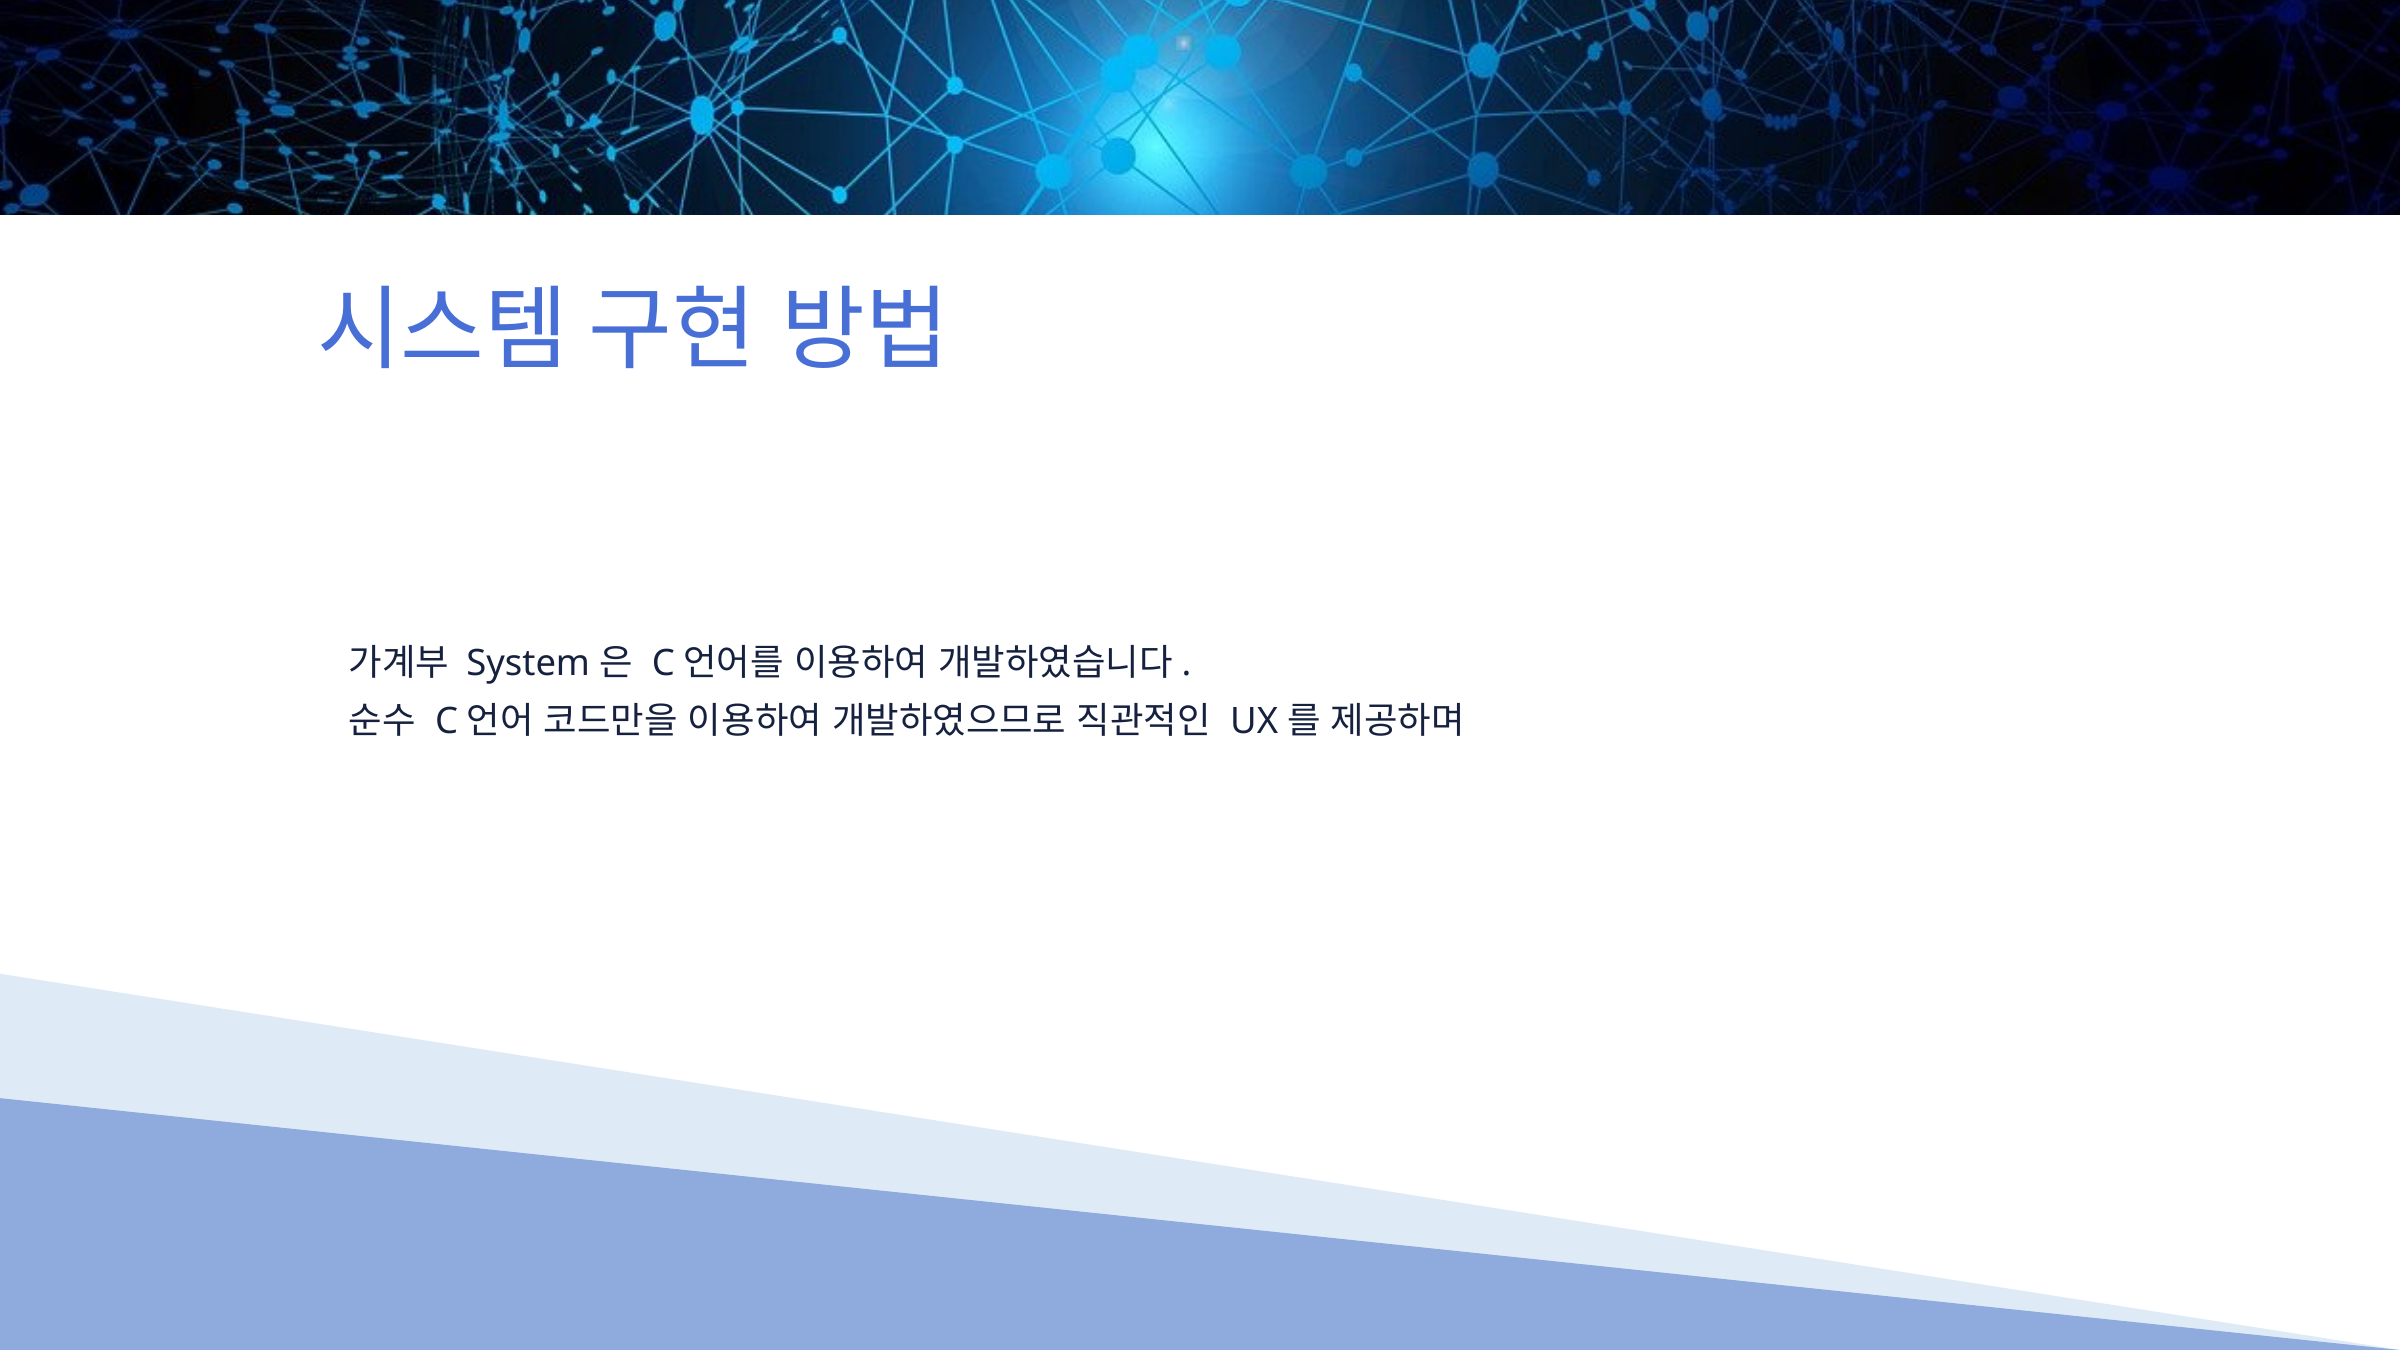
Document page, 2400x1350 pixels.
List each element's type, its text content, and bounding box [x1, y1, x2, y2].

text_box 가계부 System은 C언어를 이용하여 개발하였습니다. 순수 C언어 코드만을 이용하여 개발하였으므로 직관적인 UX를 제공하며 [334, 616, 2066, 734]
text_box 시스템 구현 방법 [302, 258, 1032, 373]
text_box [0, 973, 2400, 1350]
picture [0, 0, 2400, 215]
